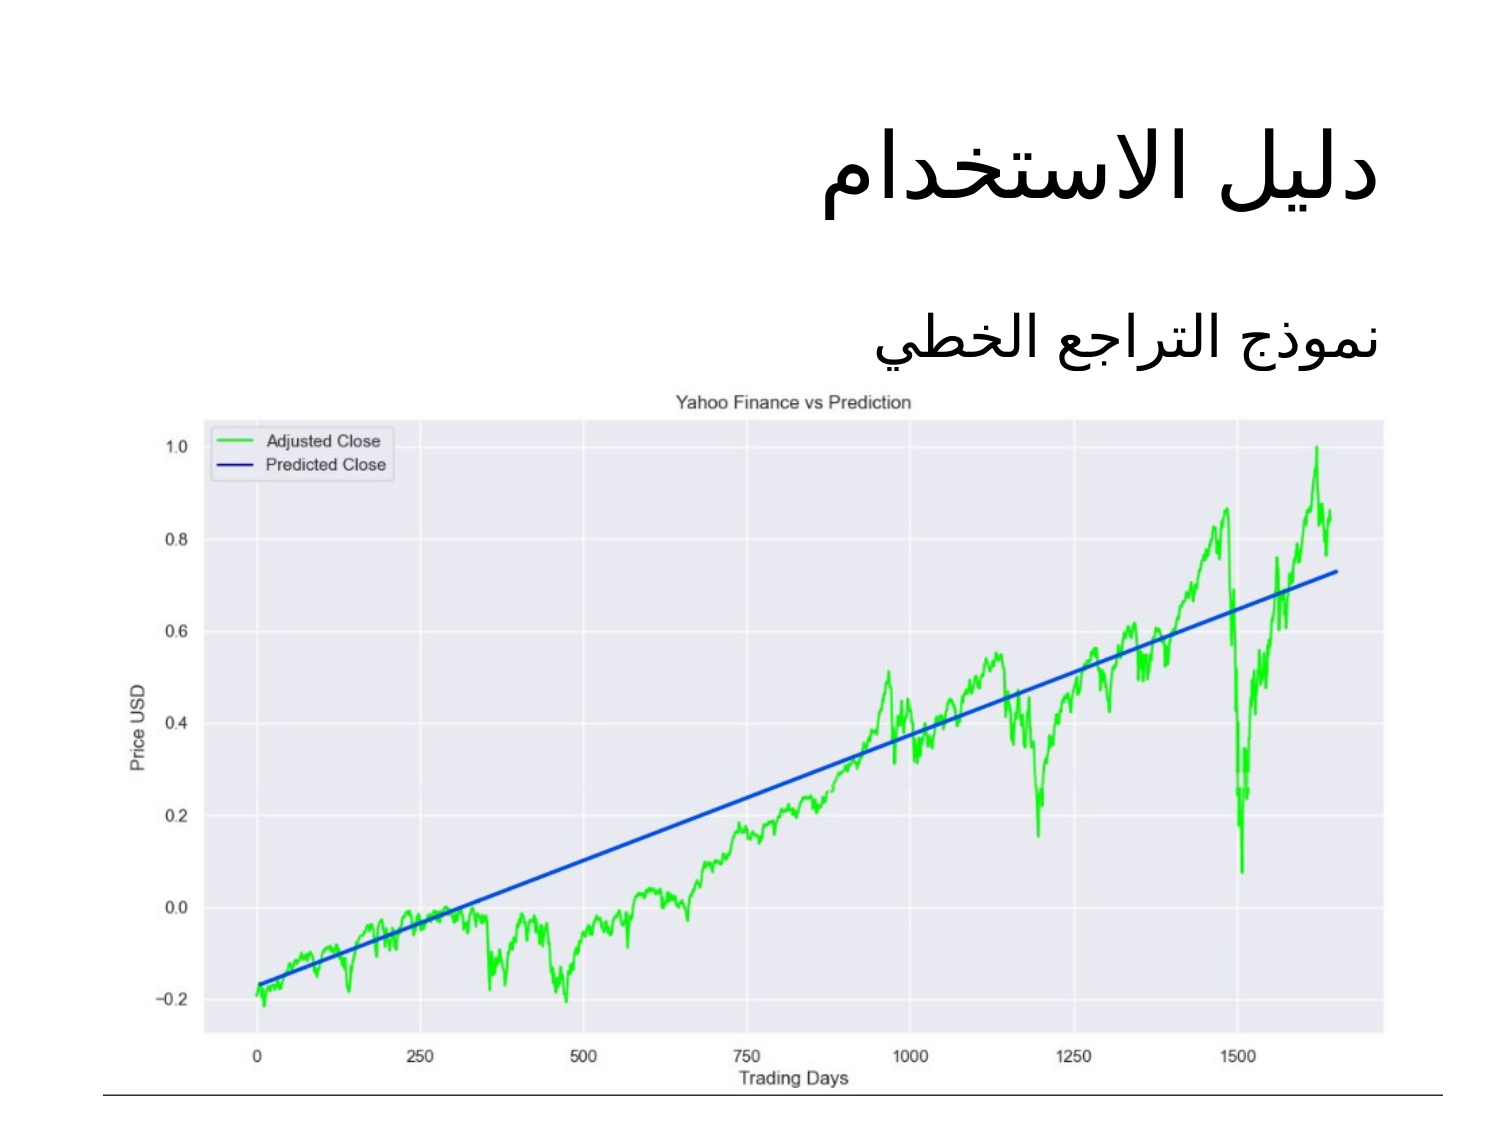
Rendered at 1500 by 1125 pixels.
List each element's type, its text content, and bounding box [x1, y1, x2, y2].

title دليل الاستخدام [103, 59, 1397, 278]
picture [103, 371, 1443, 1096]
list نموذج التراجع الخطي [103, 299, 1397, 371]
